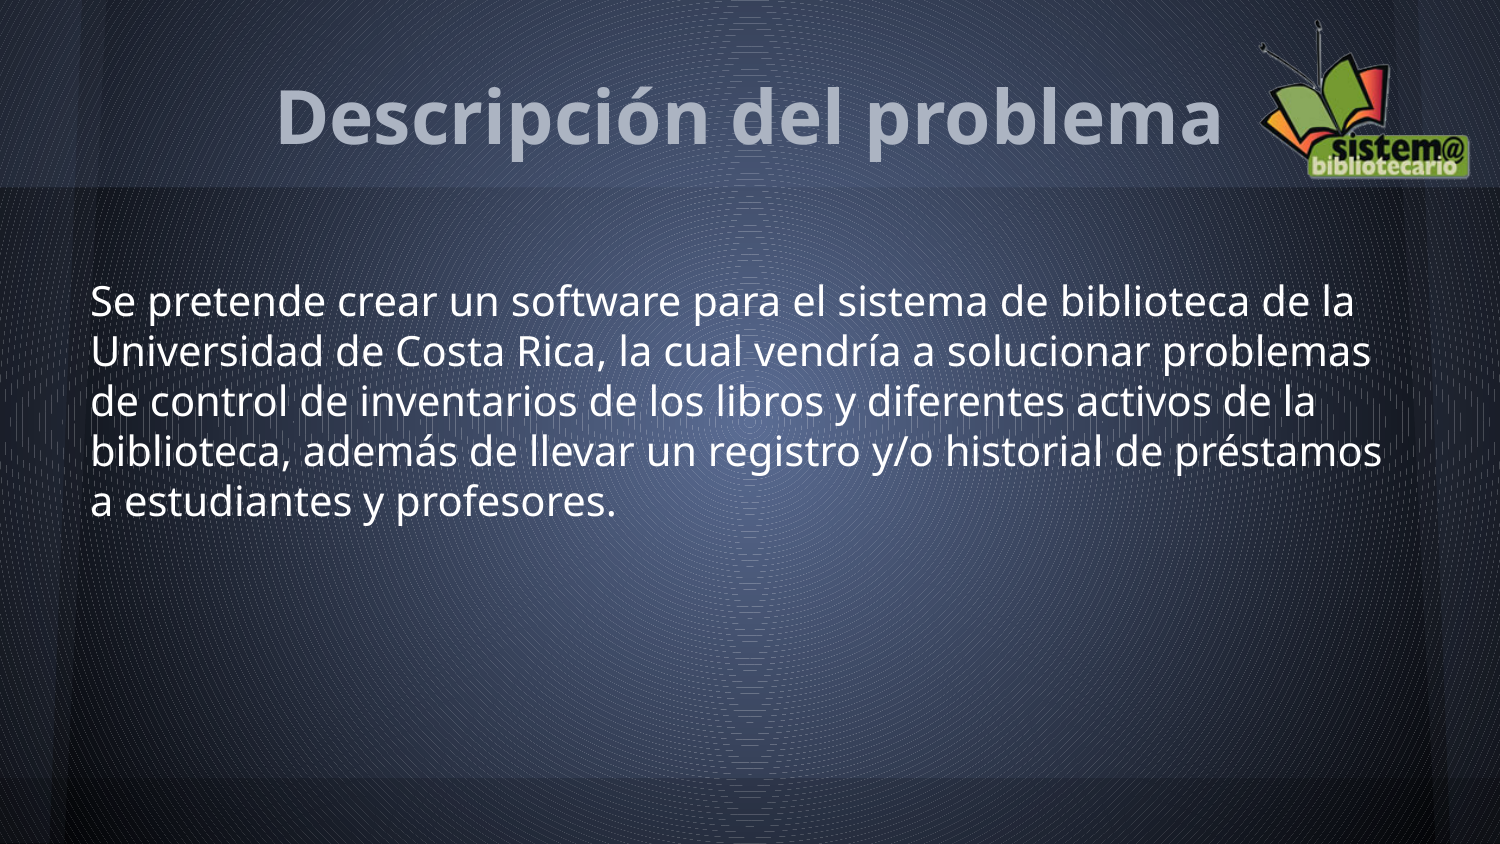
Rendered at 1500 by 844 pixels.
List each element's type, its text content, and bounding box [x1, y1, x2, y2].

picture [1252, 12, 1475, 183]
title Descripción del problema [75, 33, 1247, 175]
list Se pretende crear un software para el sistema de biblioteca de la Universidad de Costa Rica, la cual vendría a solucionar problemas de control de inventarios de los libros y diferentes activos de la biblioteca, además de llevar un registro y/o historial de préstamos a estudiantes y profesores. [75, 196, 1425, 808]
